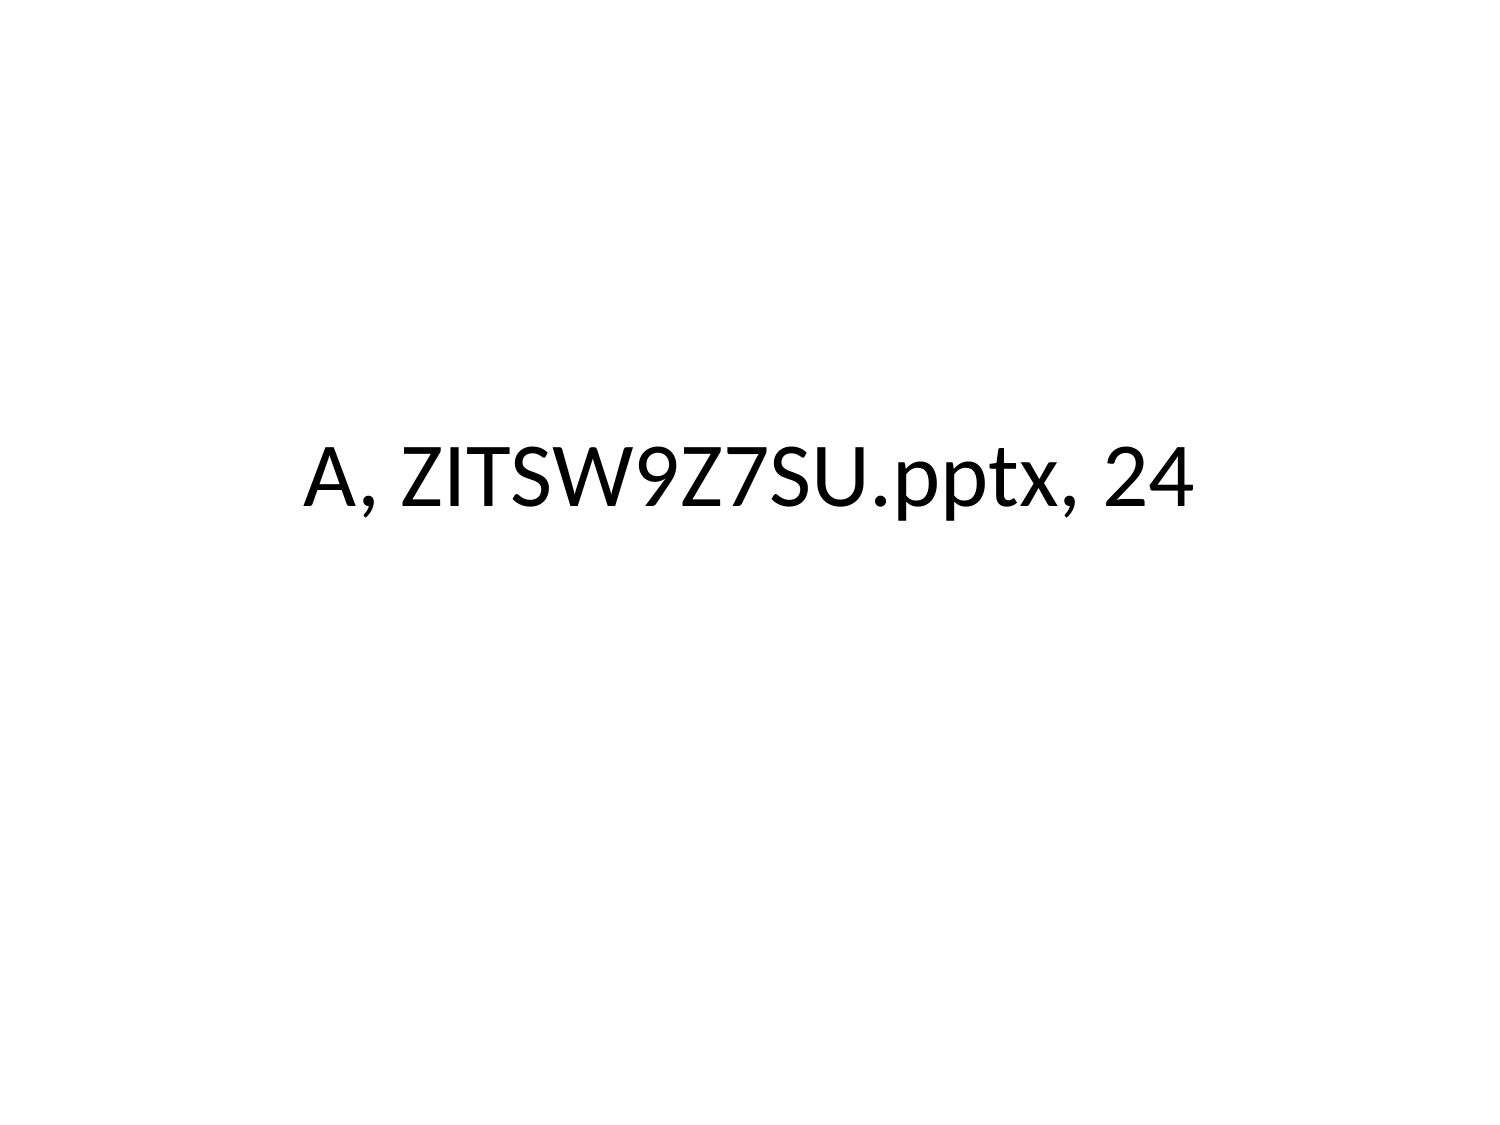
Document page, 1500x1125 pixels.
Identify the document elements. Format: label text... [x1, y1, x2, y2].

title A, ZITSW9Z7SU.pptx, 24 [112, 349, 1388, 591]
